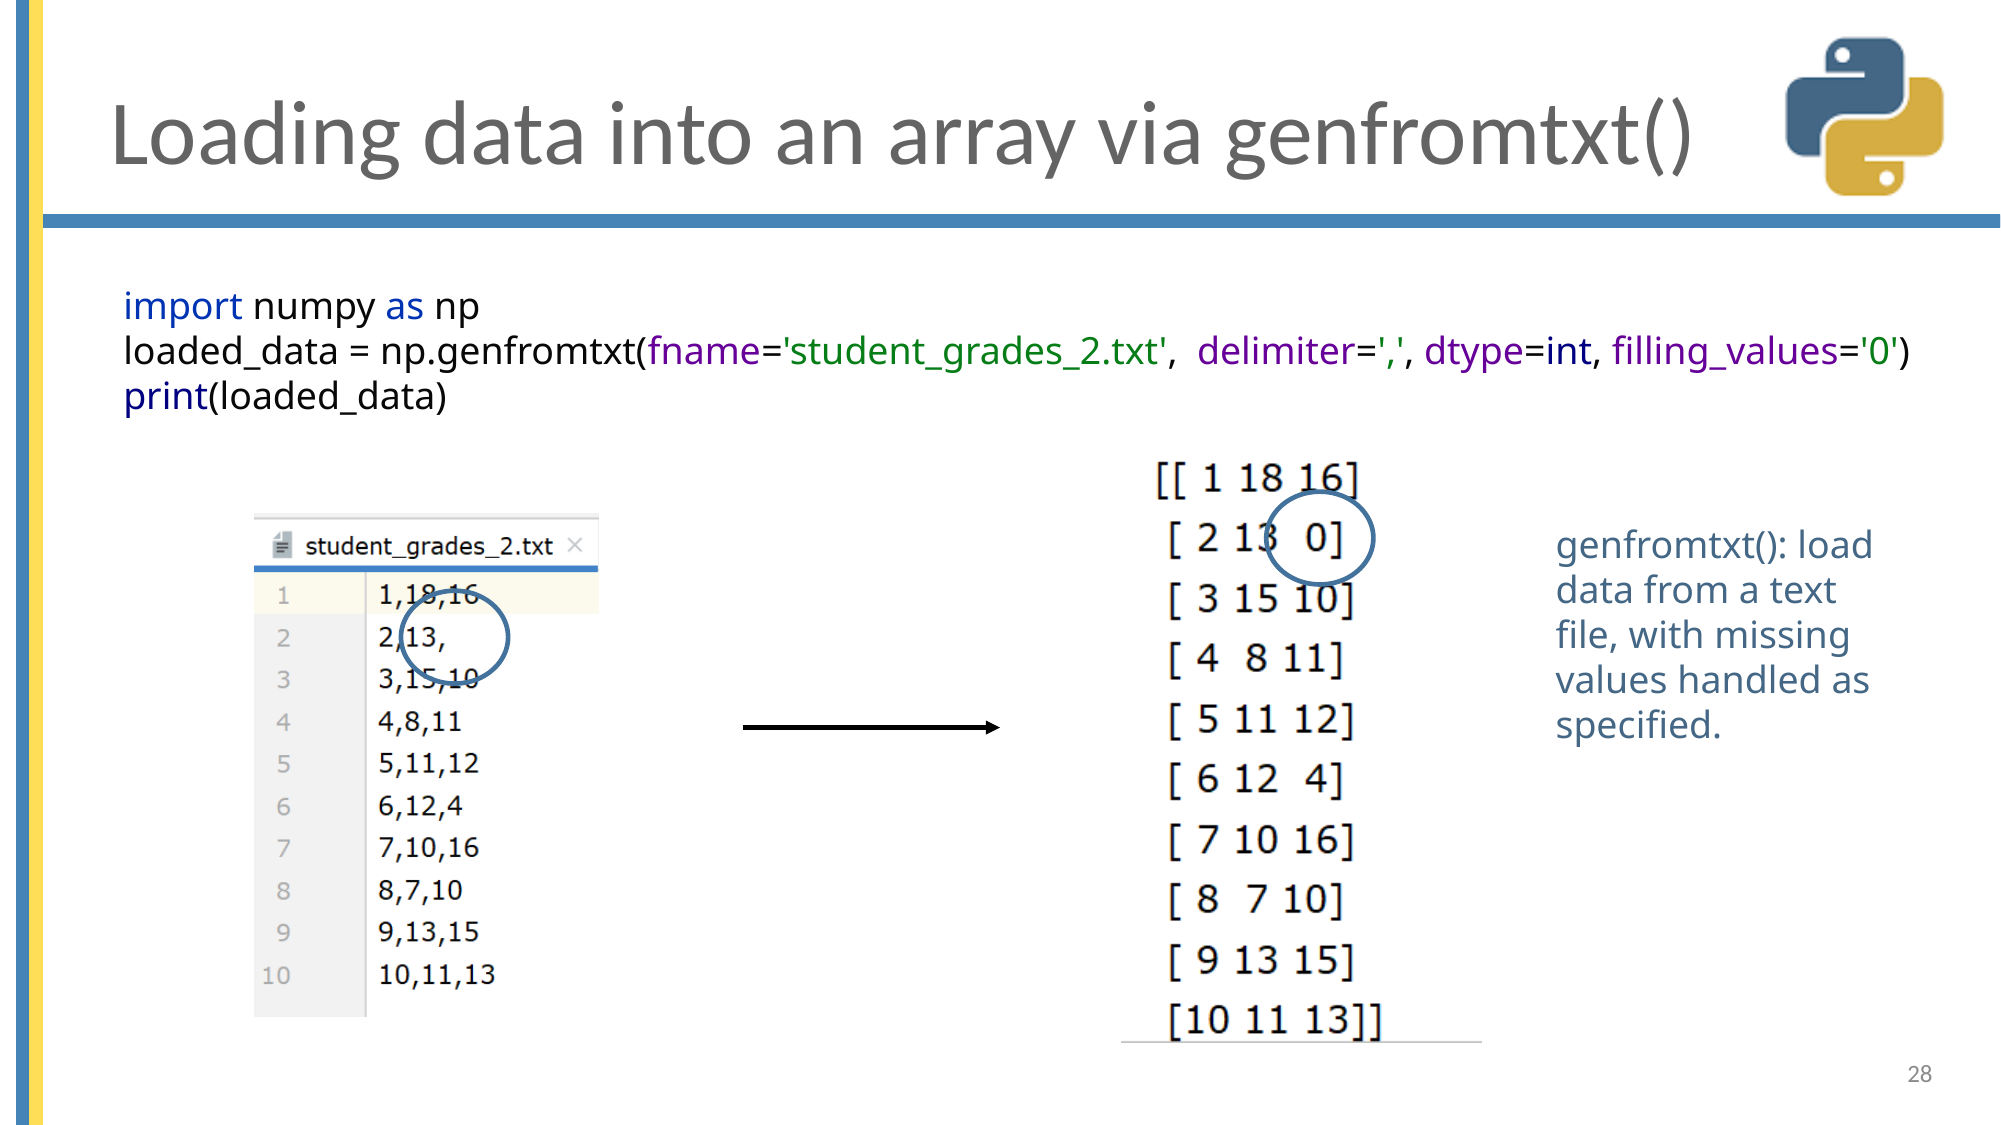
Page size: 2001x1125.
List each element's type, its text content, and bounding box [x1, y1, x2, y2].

picture [254, 513, 599, 1017]
picture [1747, 18, 1987, 205]
title Loading data into an array via genfromtxt() [95, 59, 1863, 211]
slide_number 28 [1497, 1042, 1948, 1103]
text_box import numpy as np loaded_data = np.genfromtxt(fname='student_grades_2.txt', delimiter=',', dtype=int, filling_values='0') print(loaded_data) [108, 274, 1961, 470]
text_box genfromtxt(): load data from a text file, with missing values handled as specified. [1540, 513, 1905, 754]
picture [1121, 445, 1482, 1043]
